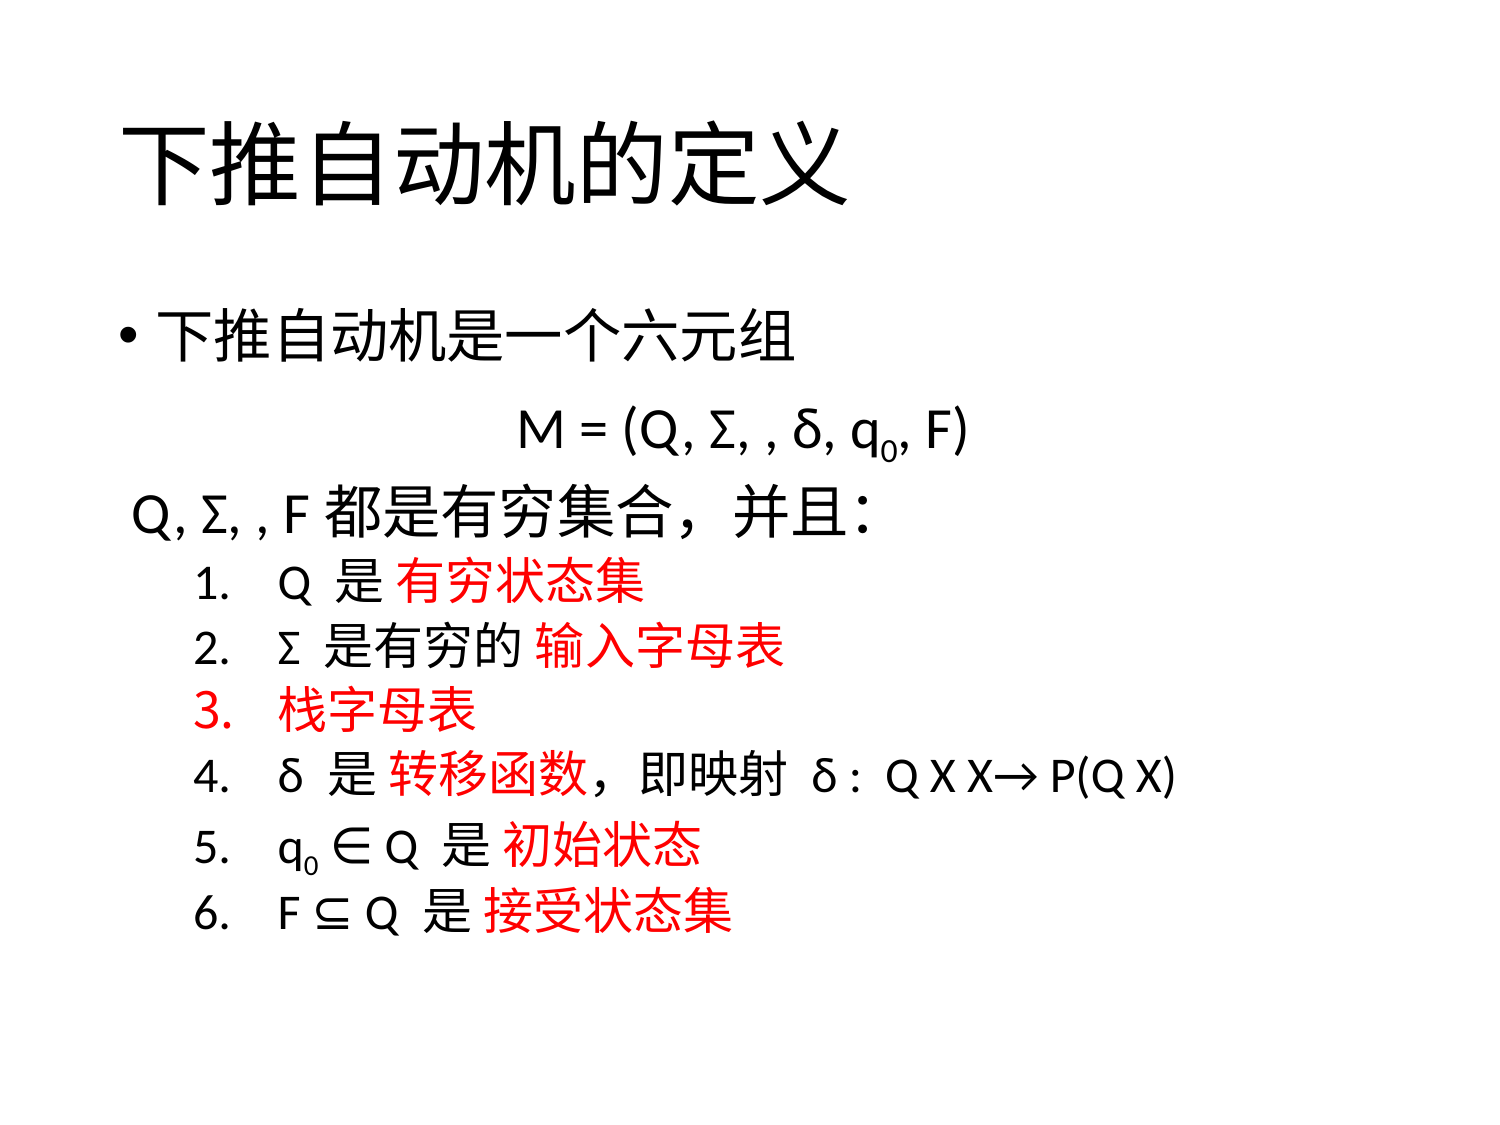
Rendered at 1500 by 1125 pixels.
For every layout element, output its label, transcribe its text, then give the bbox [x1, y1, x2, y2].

title 下推自动机的定义 [103, 59, 1397, 278]
